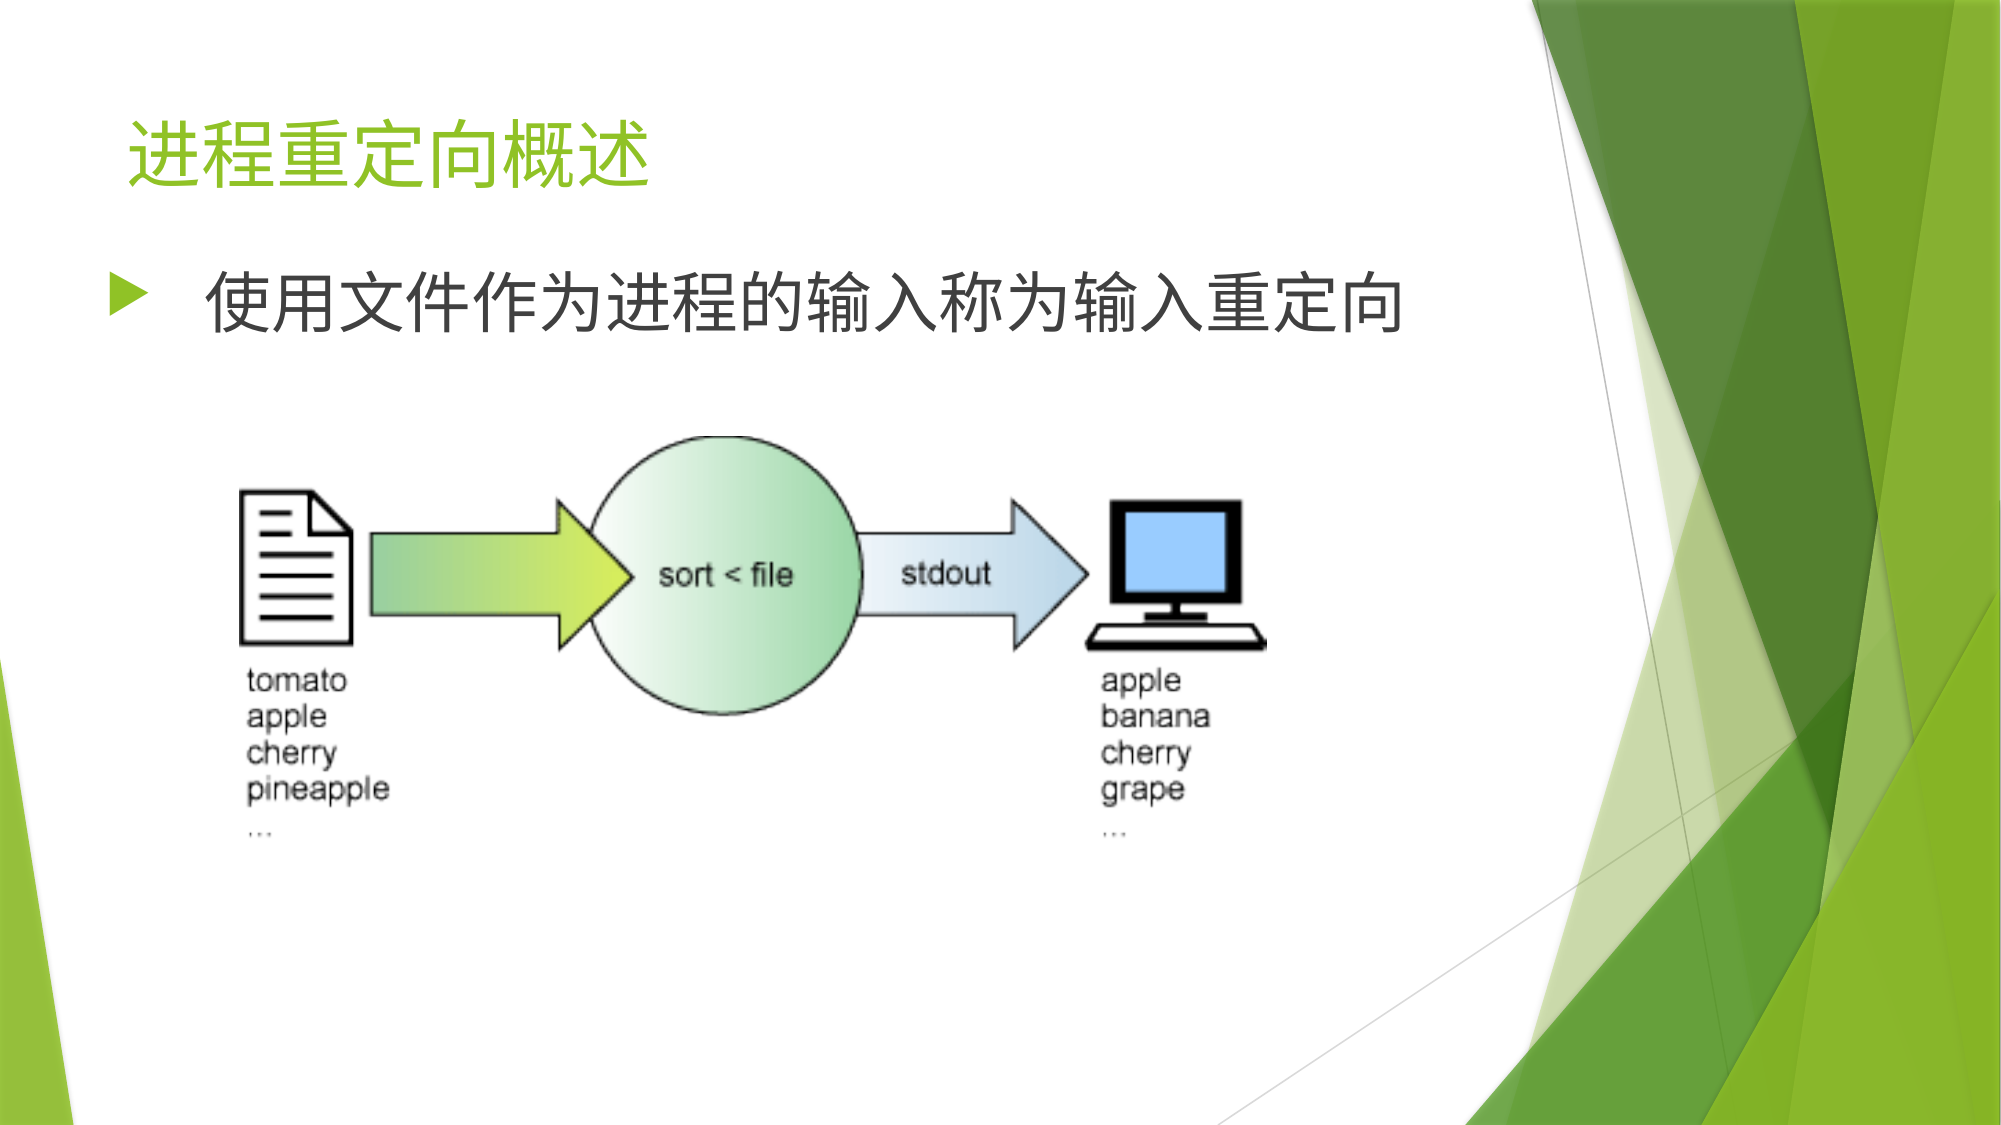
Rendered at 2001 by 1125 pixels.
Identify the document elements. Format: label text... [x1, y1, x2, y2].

title 进程重定向概述 [111, 99, 1522, 317]
picture [238, 435, 1268, 848]
list 使用文件作为进程的输入称为输入重定向 [89, 252, 1468, 394]
